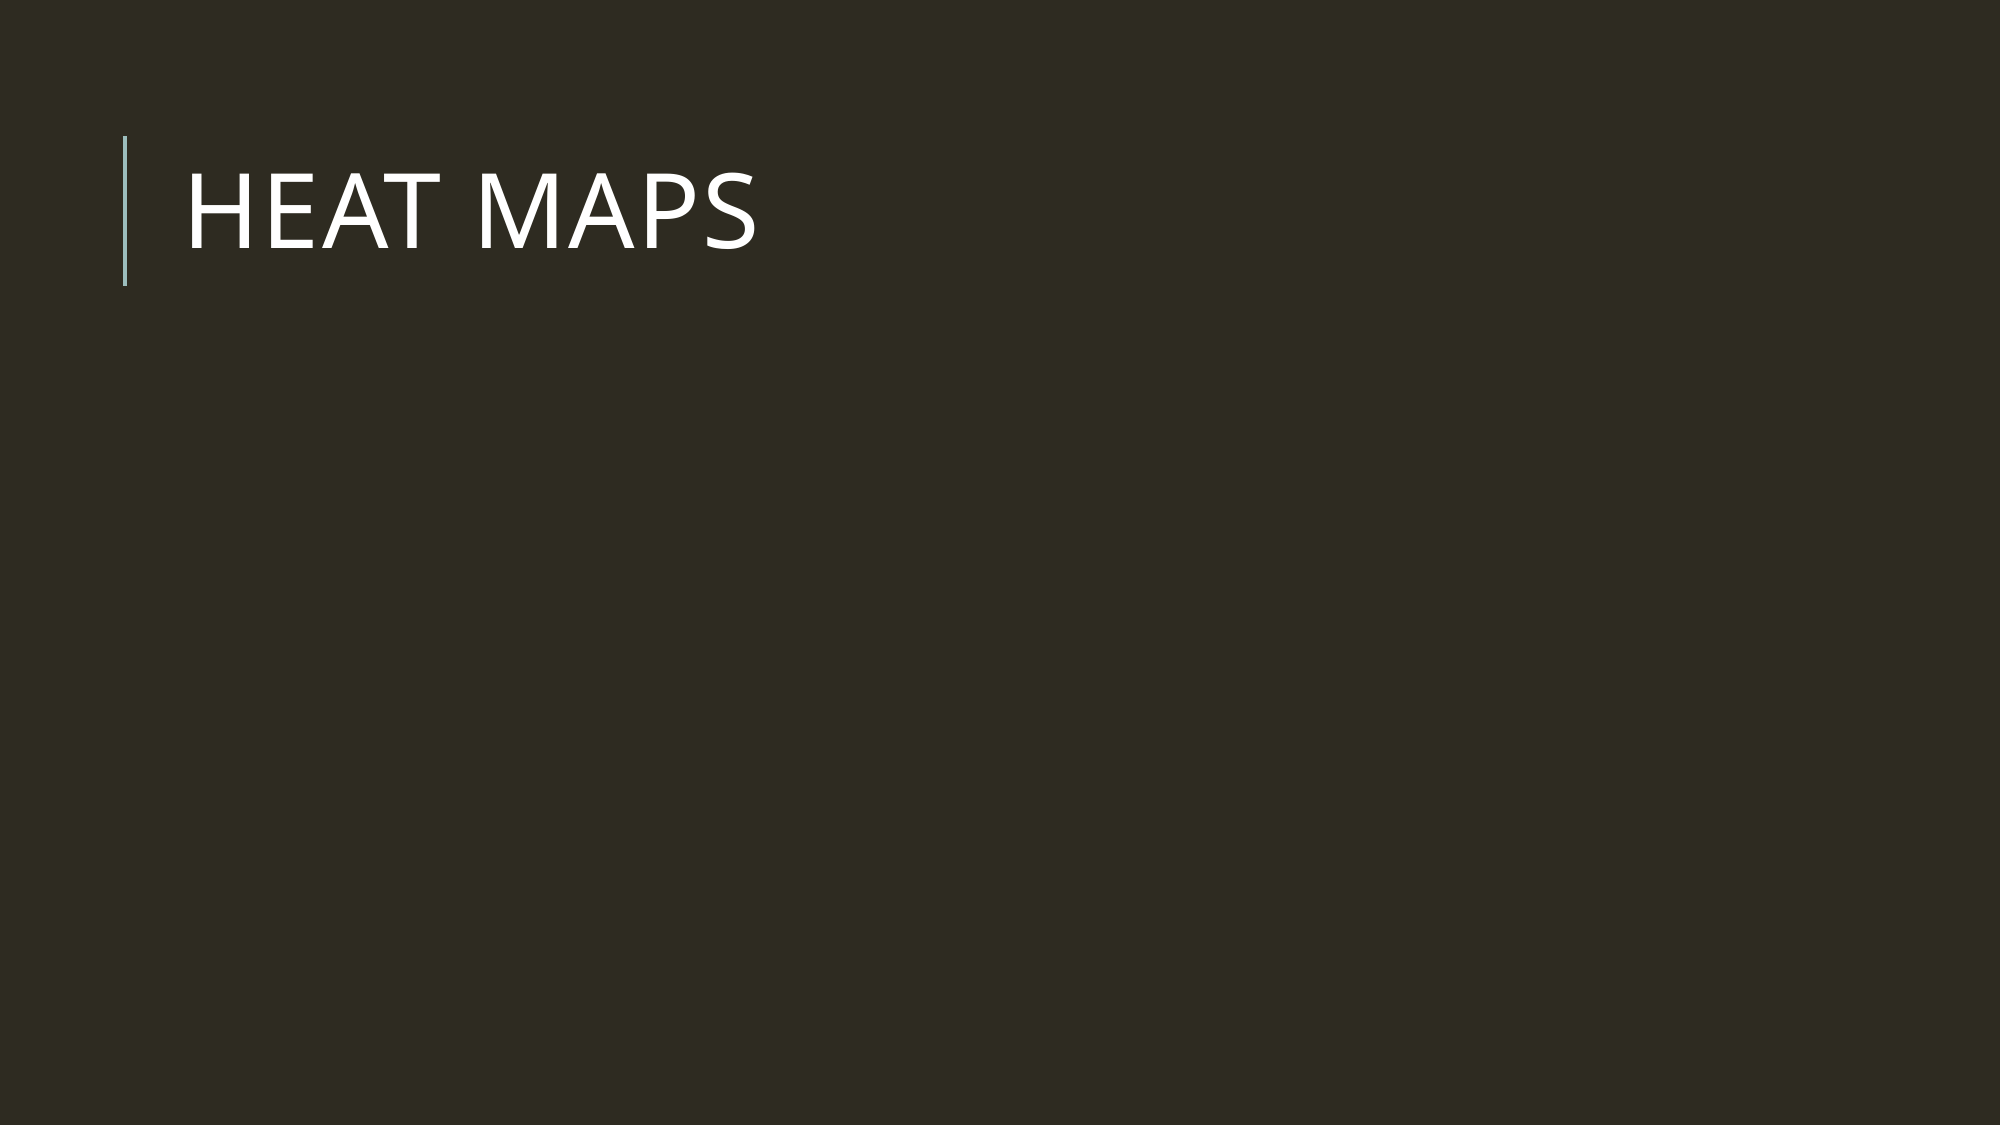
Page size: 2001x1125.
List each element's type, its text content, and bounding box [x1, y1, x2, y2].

title Heat maps [168, 96, 1763, 342]
